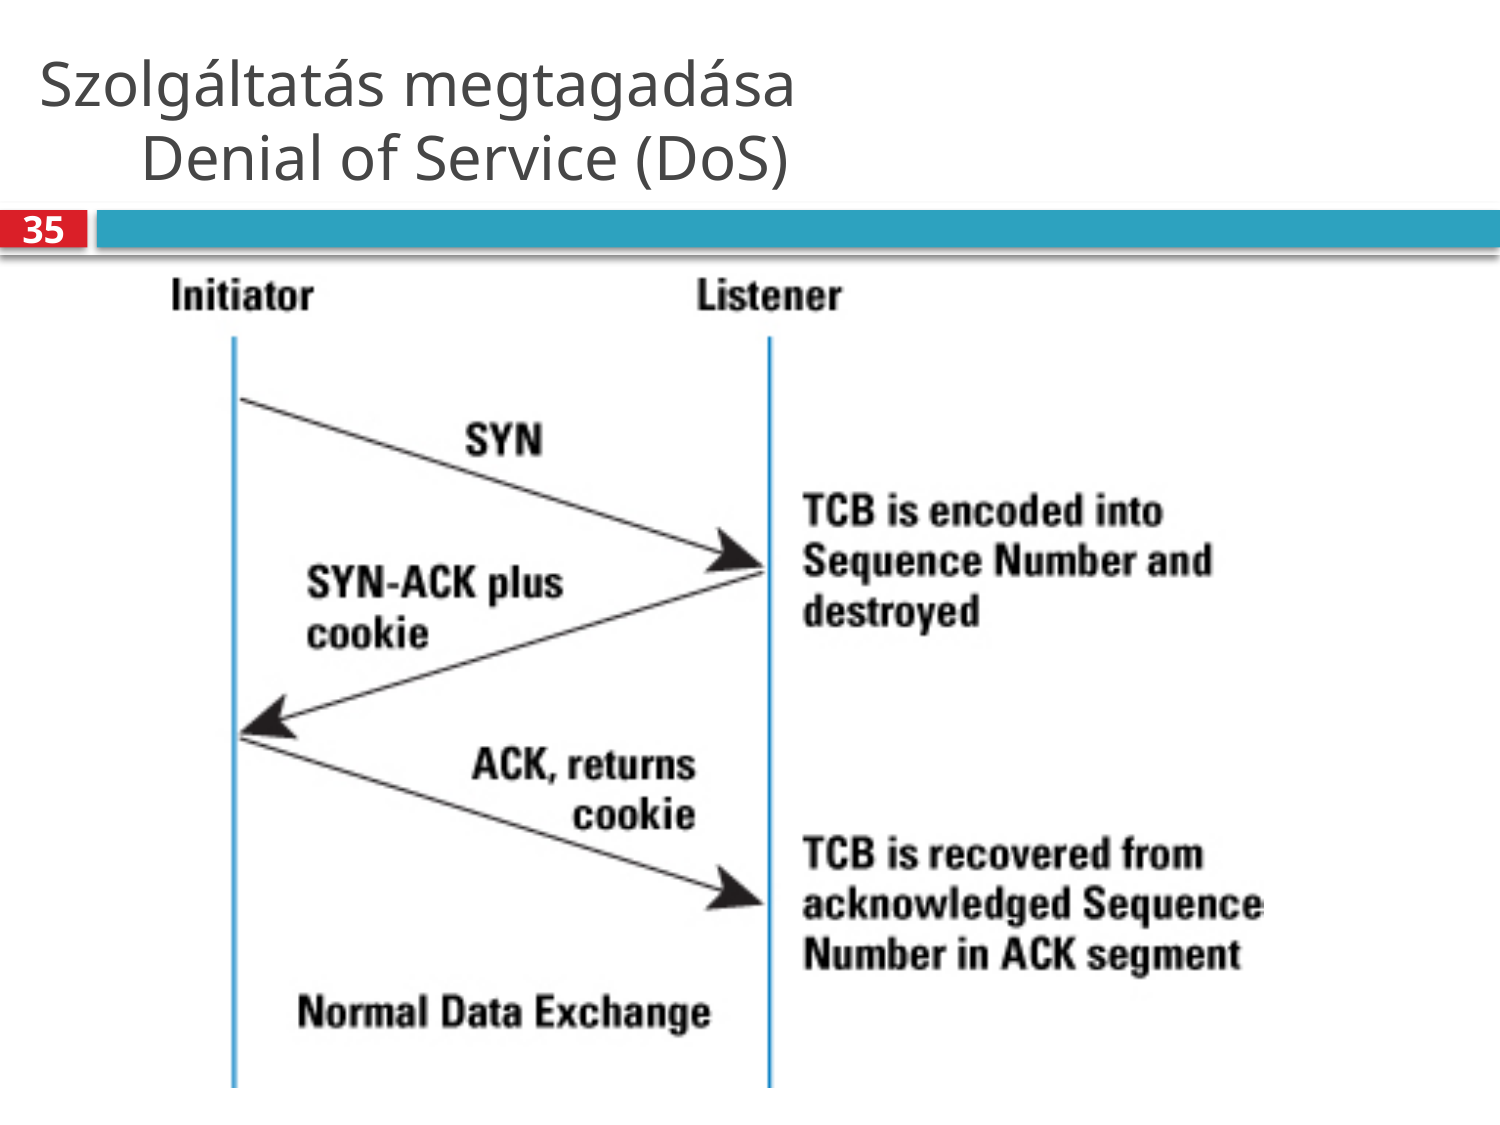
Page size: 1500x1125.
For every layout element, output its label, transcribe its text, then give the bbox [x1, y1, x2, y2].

picture [170, 272, 1264, 1088]
slide_number 35 [0, 206, 88, 257]
title Szolgáltatás megtagadása Denial of Service (DoS) [24, 37, 1475, 200]
